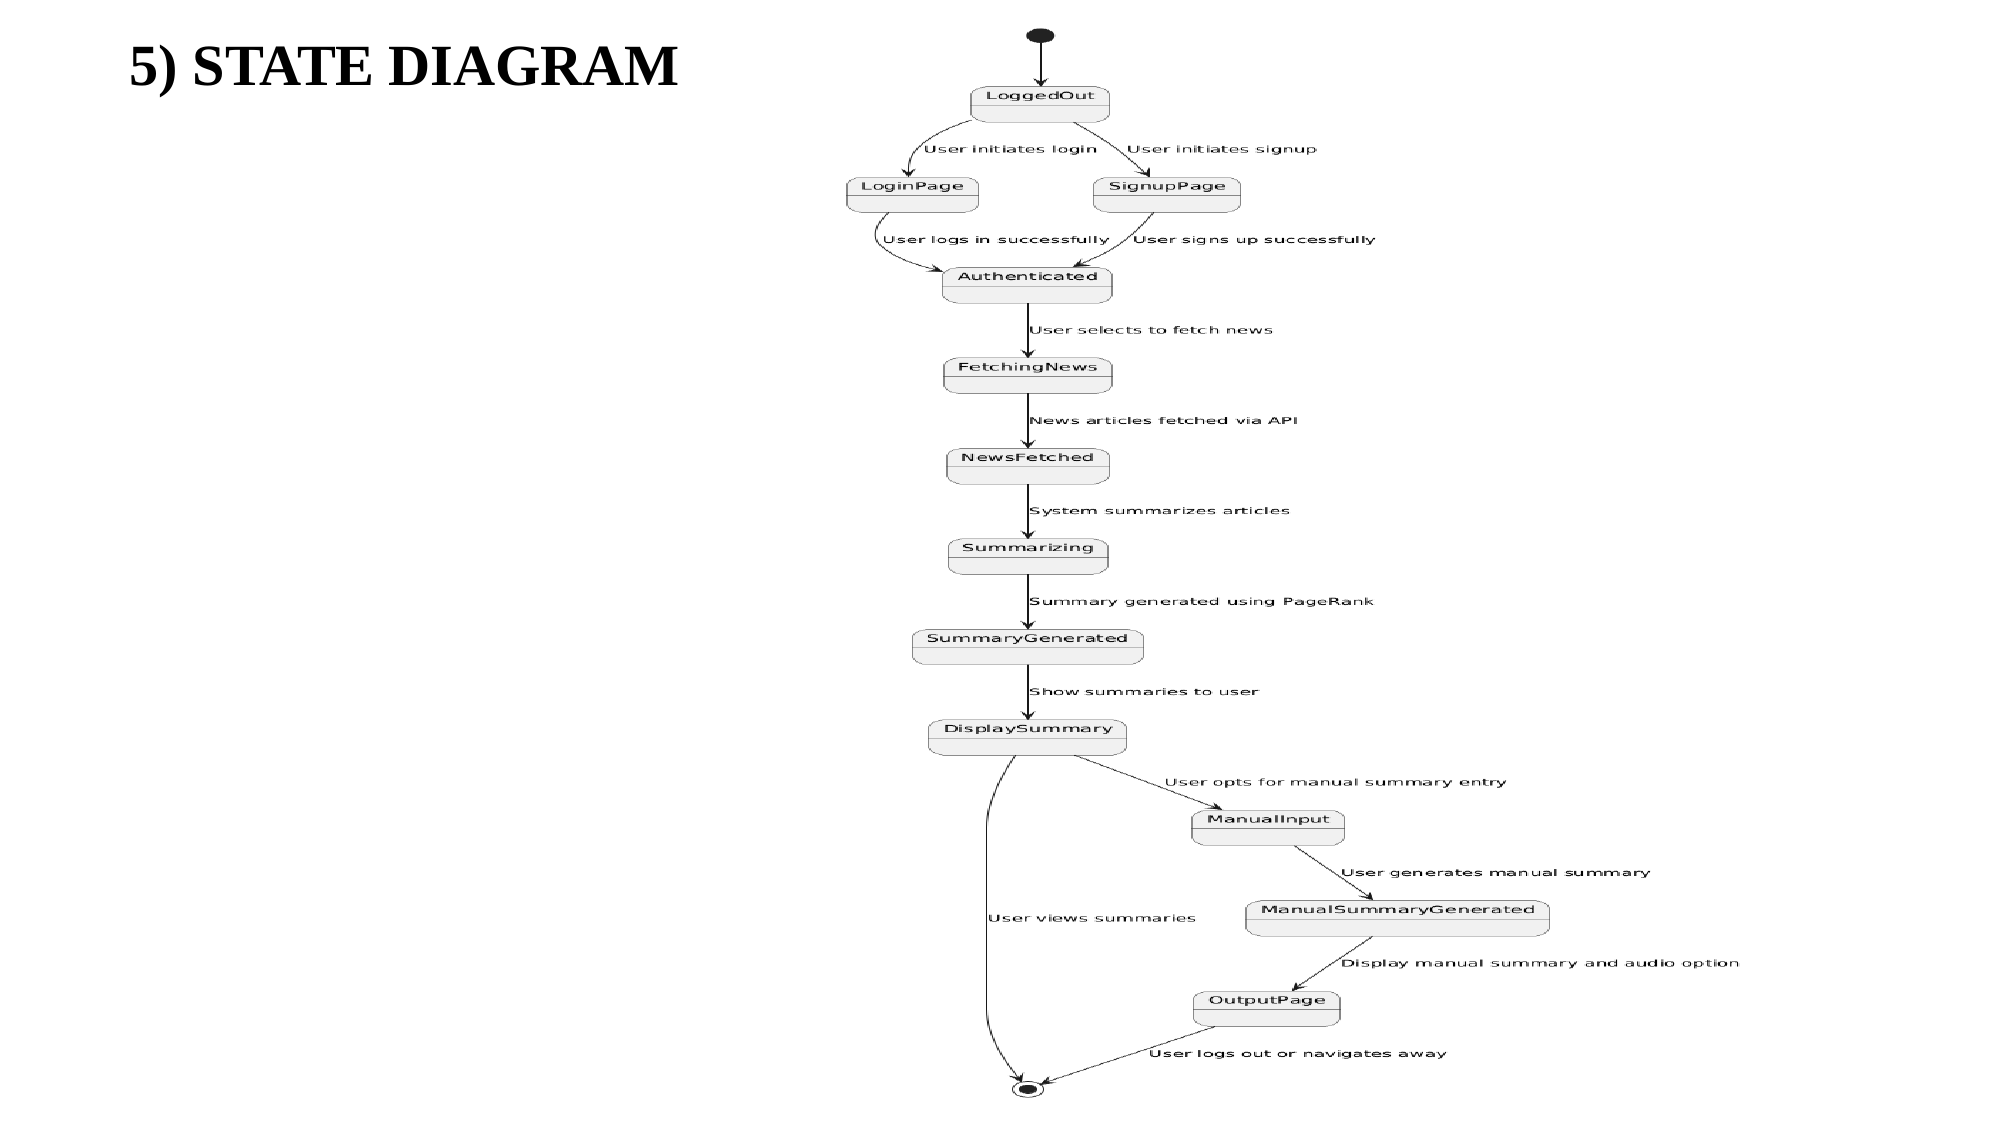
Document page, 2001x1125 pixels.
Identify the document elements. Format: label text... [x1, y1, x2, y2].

title 5) STATE DIAGRAM [75, 24, 732, 215]
picture [837, 24, 1751, 1101]
